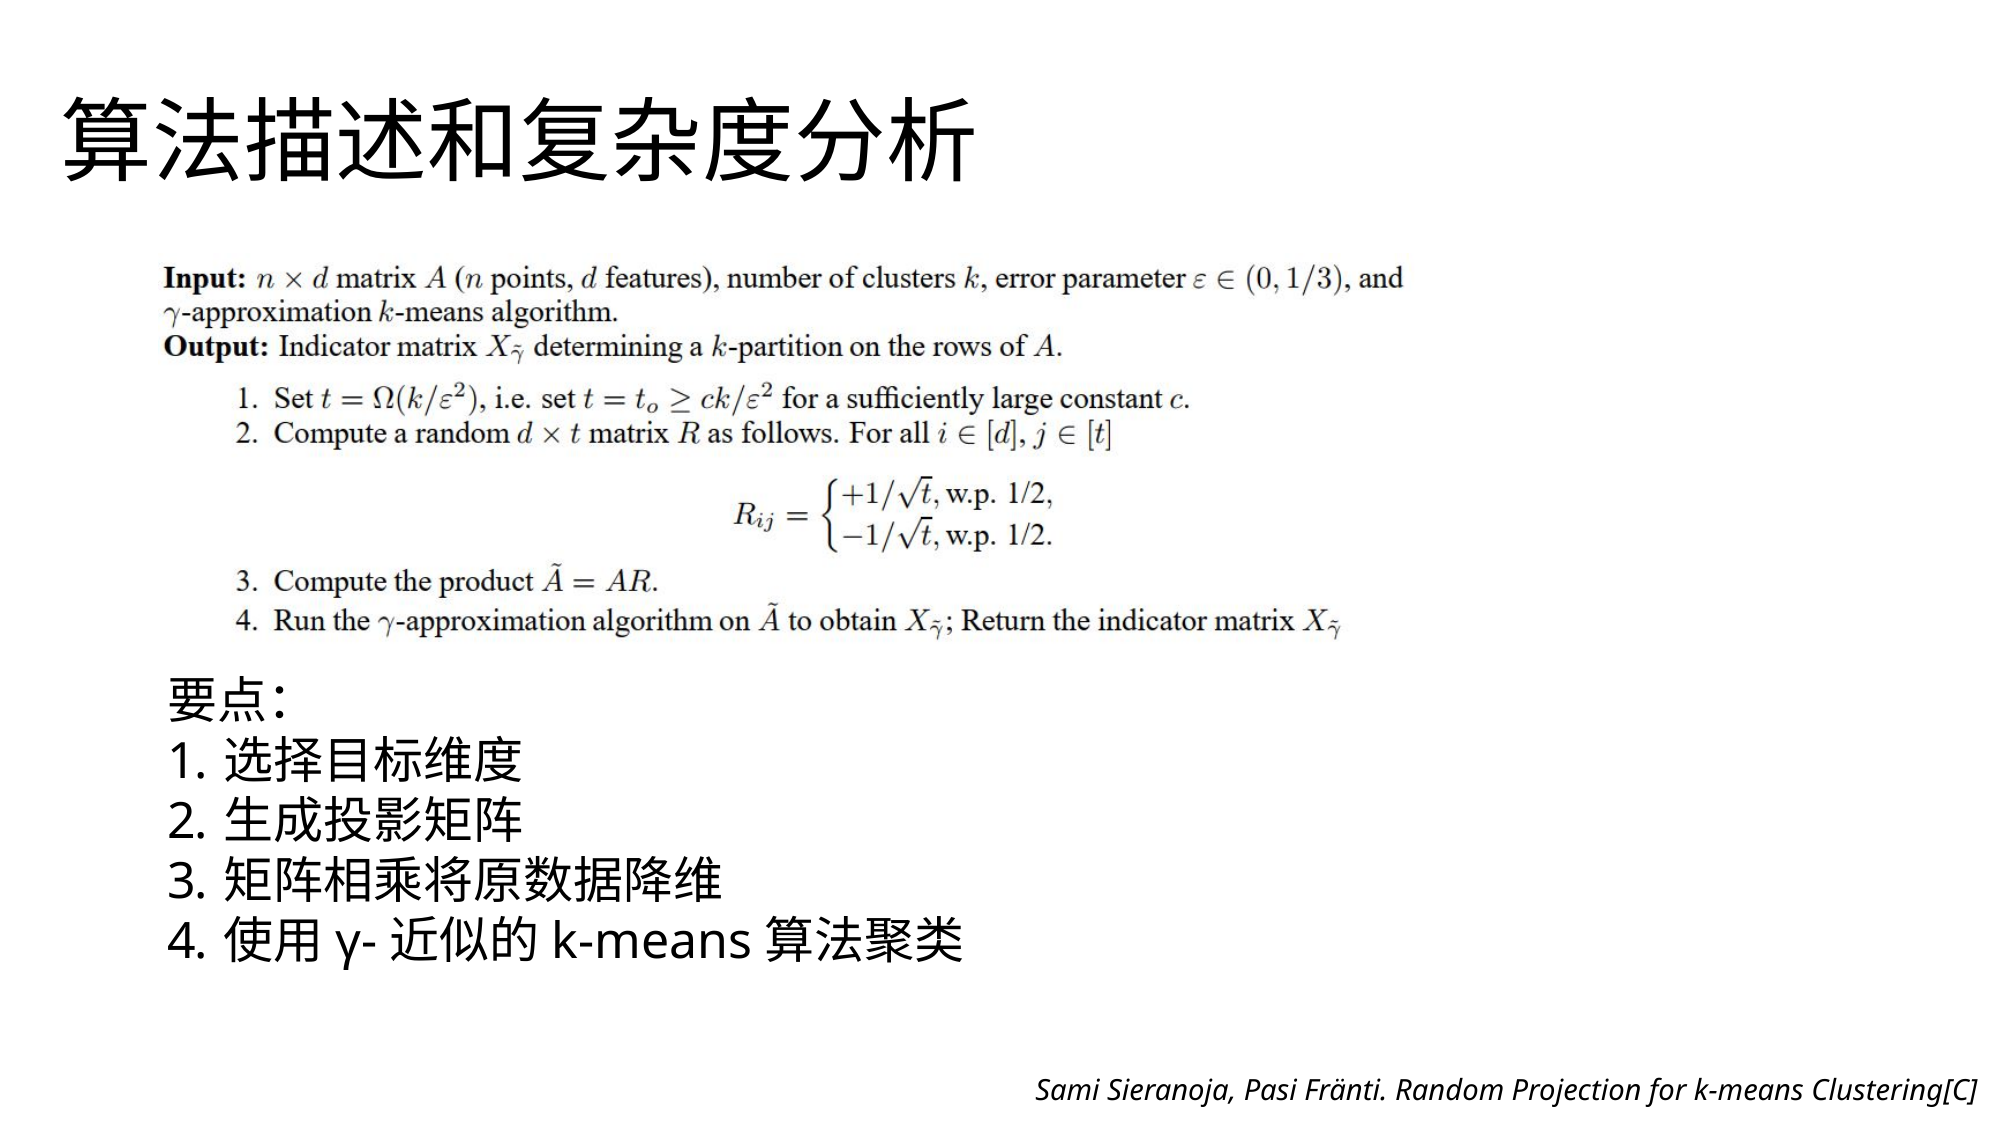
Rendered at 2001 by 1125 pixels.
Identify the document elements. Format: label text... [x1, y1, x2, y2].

text_box Sami Sieranoja, Pasi Fränti. Random Projection for k-means Clustering[C] [1020, 1063, 1994, 1114]
text_box 要点： 选择目标维度 生成投影矩阵 矩阵相乘将原数据降维 使用γ-近似的k-means算法聚类 [152, 661, 1633, 977]
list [158, 253, 1461, 657]
title 算法描述和复杂度分析 [45, 36, 1771, 254]
